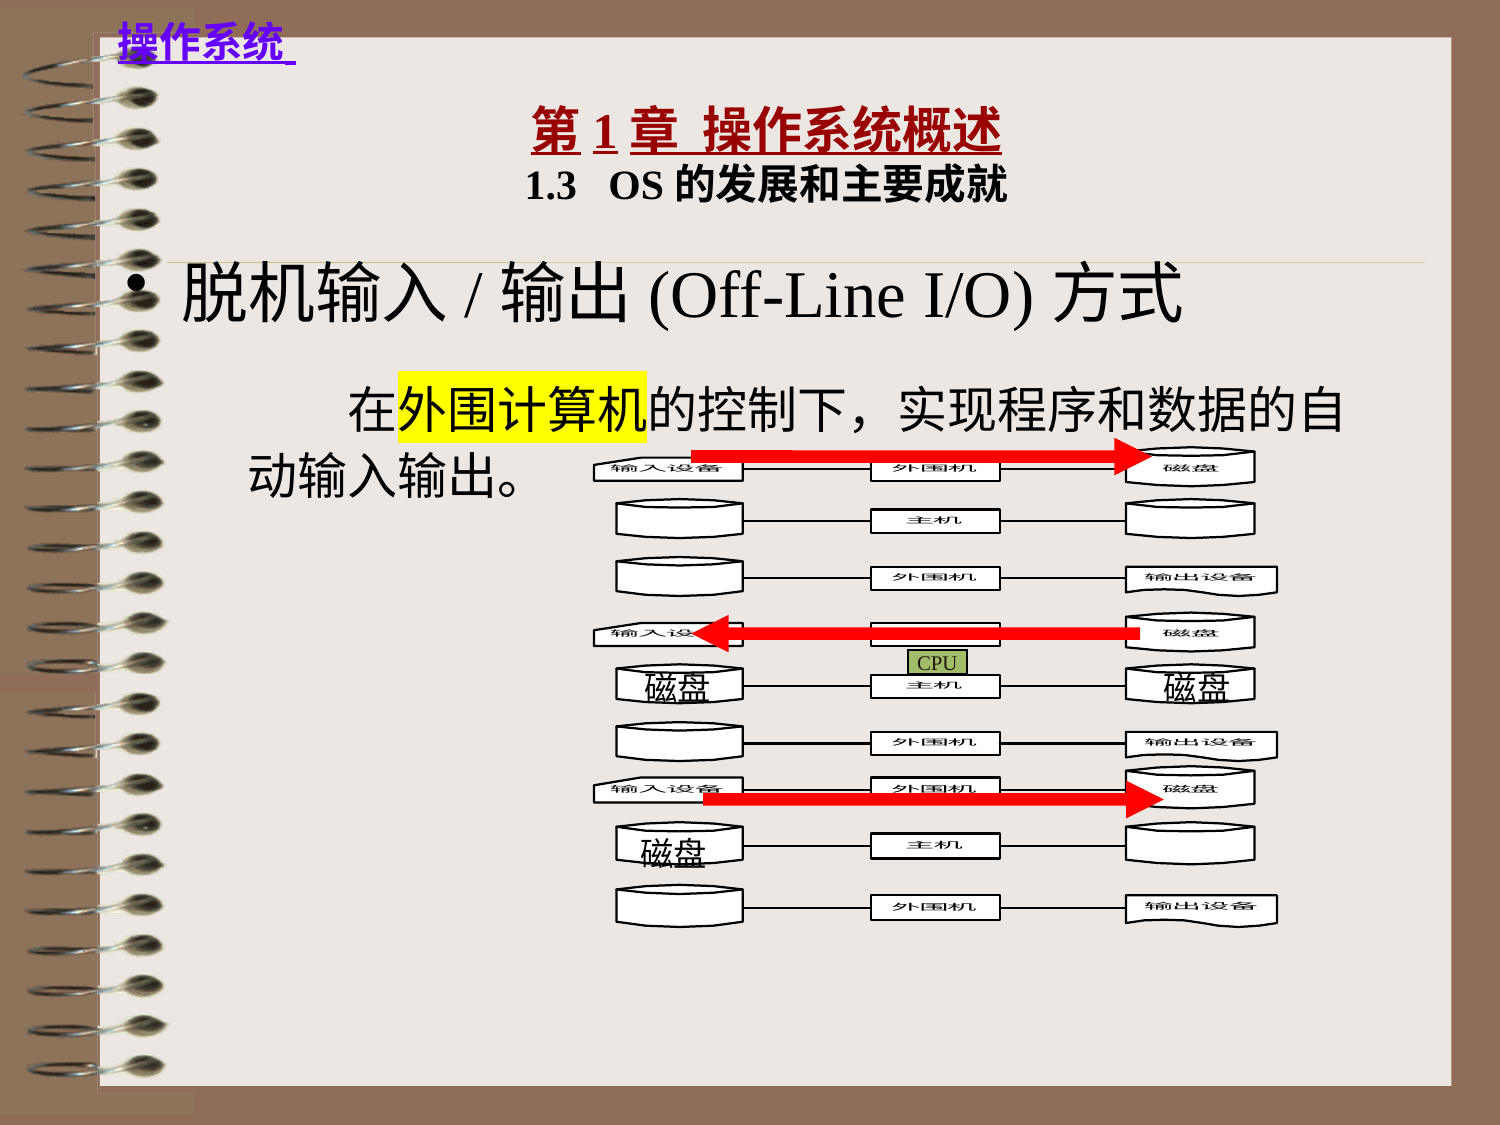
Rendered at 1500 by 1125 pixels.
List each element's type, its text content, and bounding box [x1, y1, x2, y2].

picture [188, 51, 194, 61]
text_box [584, 763, 1287, 930]
list 脱机输入/输出(Off-Line I/O)方式 在外围计算机的控制下，实现程序和数据的自动输入输出。 [110, 243, 1400, 954]
picture [0, 692, 194, 1115]
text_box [584, 609, 1287, 762]
text_box 第1章 操作系统概述 1.3 OS的发展和主要成就 [466, 115, 1067, 191]
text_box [584, 444, 1287, 599]
picture [0, 8, 194, 674]
